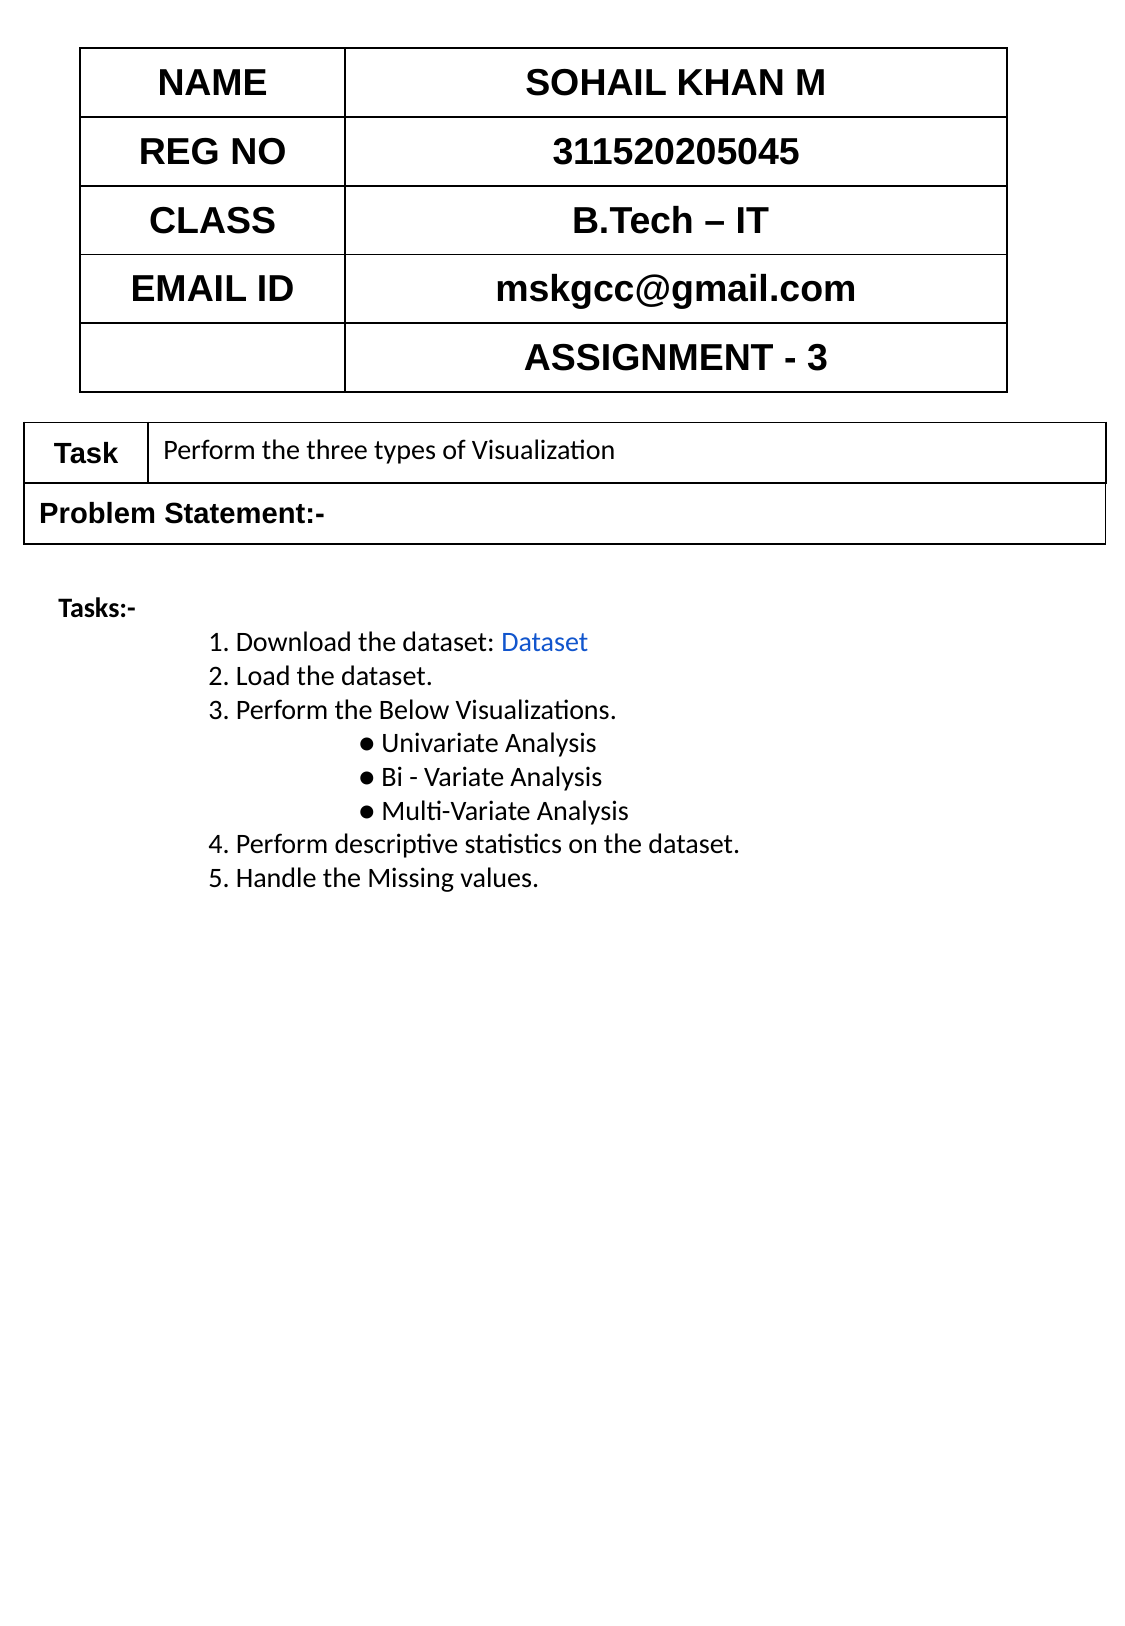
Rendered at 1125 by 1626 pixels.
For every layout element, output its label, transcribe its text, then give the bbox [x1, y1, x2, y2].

table_cell ASSIGNMENT - 3 [346, 324, 1006, 391]
table_header SOHAIL KHAN M [346, 49, 1006, 116]
table_cell EMAIL ID [81, 255, 344, 322]
table_header Task [25, 423, 147, 482]
table_header Perform the three types of Visualization [149, 423, 1105, 482]
table_cell 311520205045 [346, 118, 1006, 185]
table_cell REG NO [81, 118, 344, 185]
table_cell [81, 324, 344, 391]
table_cell mskgcc@gmail.com [346, 255, 1006, 322]
table_cell Problem Statement:- [25, 484, 1105, 543]
text_box Tasks:- 1. Download the dataset: Dataset 2. Load the dataset. 3. Perform the Below Visualizations. ● Univariate Analysis ● Bi - Variate Analysis ● Multi-Variate Analysis 4. Perform descriptive statistics on the dataset. 5. Handle the Missing values. [43, 582, 1106, 901]
table_cell CLASS [81, 187, 344, 254]
table_cell B.Tech – IT [346, 187, 1006, 254]
table_header NAME [81, 49, 344, 116]
